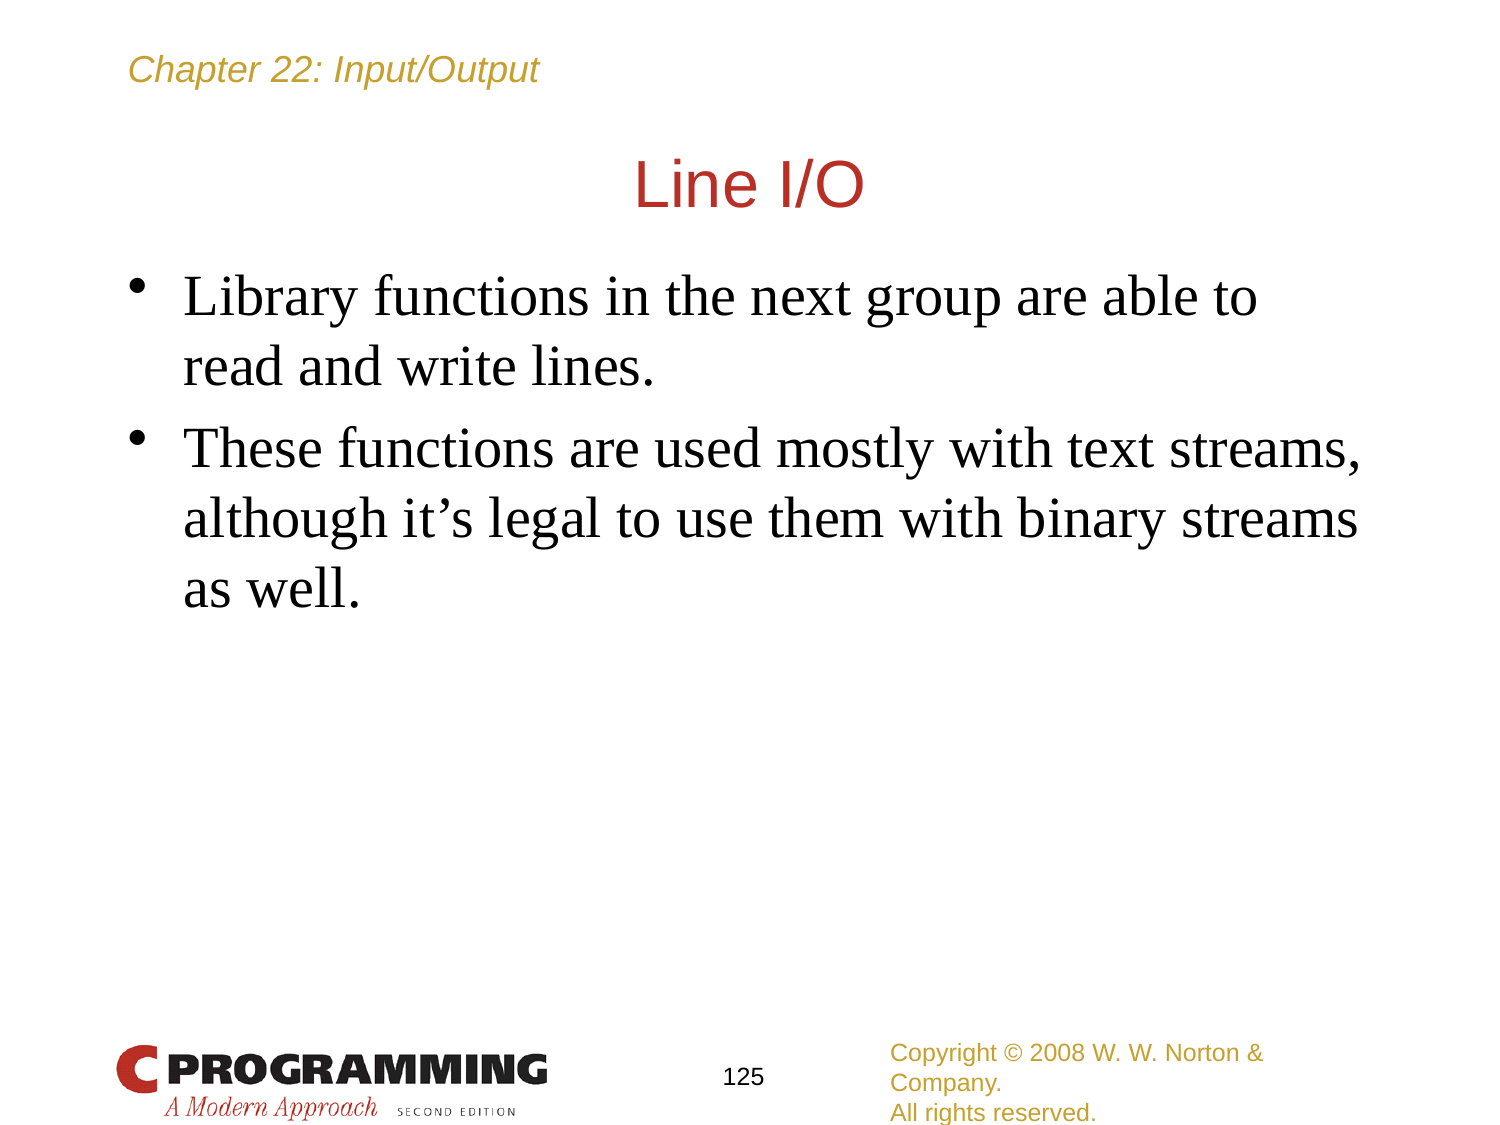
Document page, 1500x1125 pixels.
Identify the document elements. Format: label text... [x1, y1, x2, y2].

slide_number 125 [687, 1049, 801, 1101]
picture [112, 1041, 550, 1123]
title Line I/O [112, 125, 1388, 238]
list Library functions in the next group are able to read and write lines. These functions are used mostly with text streams, although it’s legal to use them with binary streams as well. [112, 249, 1388, 1038]
footer Copyright © 2008 W. W. Norton & Company. All rights reserved. [874, 1043, 1388, 1119]
